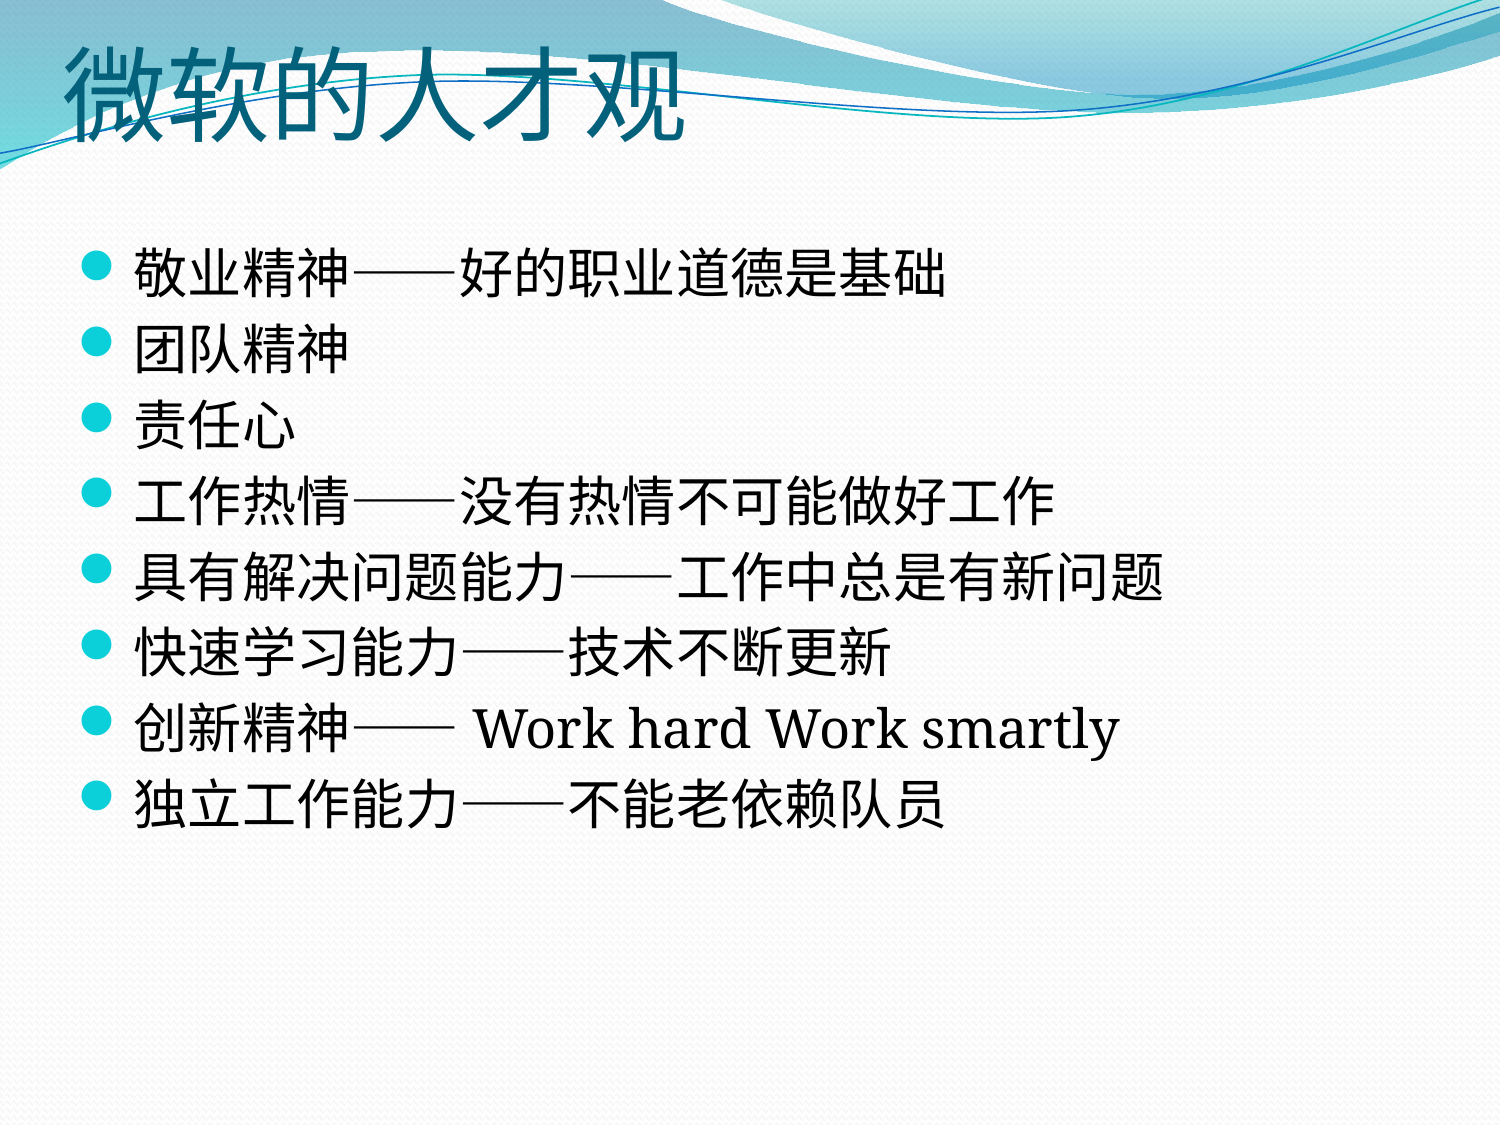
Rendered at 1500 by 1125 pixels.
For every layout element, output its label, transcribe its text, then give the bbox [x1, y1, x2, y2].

title 微软的人才观 [62, 37, 1440, 156]
list 敬业精神——好的职业道德是基础 团队精神 责任心 工作热情——没有热情不可能做好工作 具有解决问题能力——工作中总是有新问题 快速学习能力——技术不断更新 创新精神——Work hard Work smartly 独立工作能力——不能老依赖队员 [62, 231, 1439, 939]
